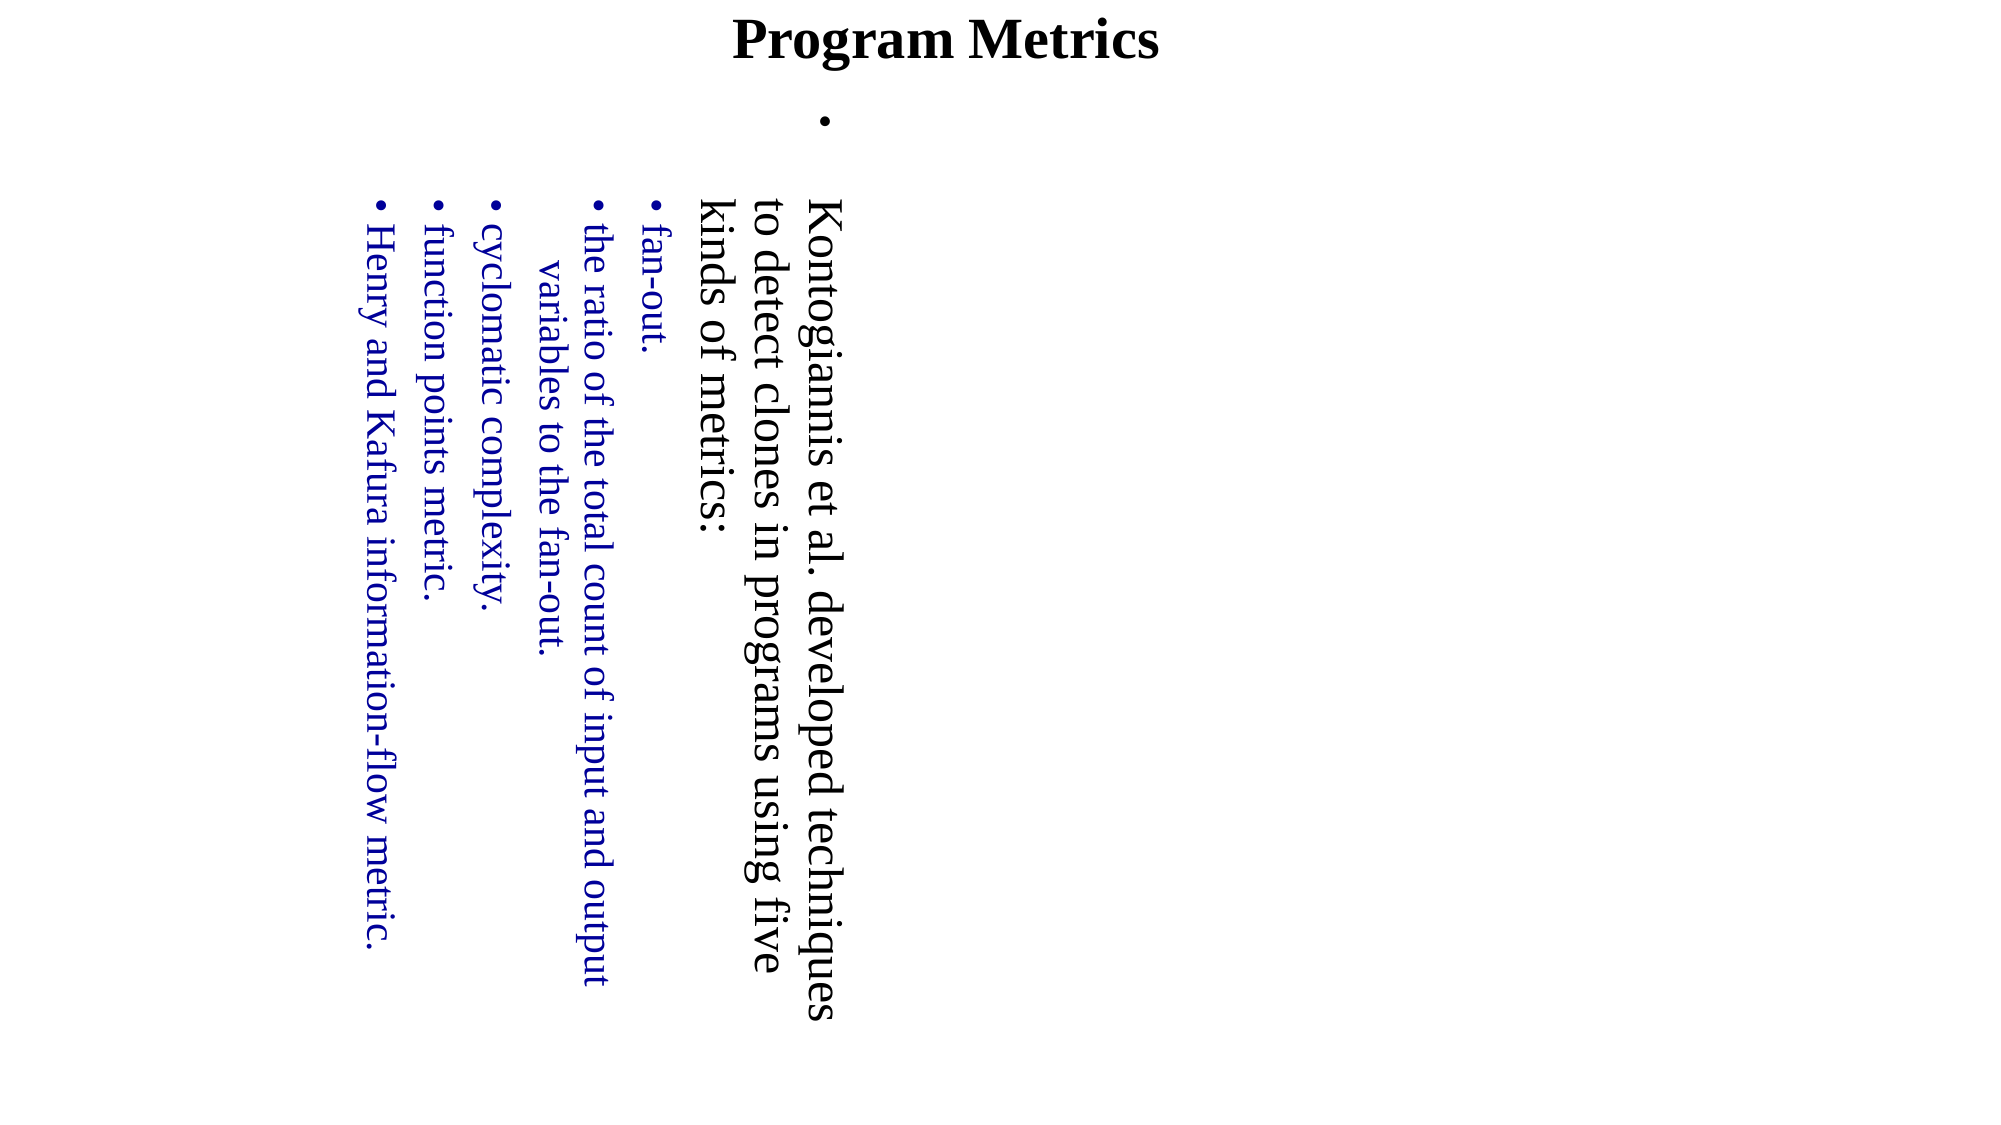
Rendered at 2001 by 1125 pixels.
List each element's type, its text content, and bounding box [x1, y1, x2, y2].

title Program Metrics [167, 0, 1725, 80]
list Kontogiannis et al. developed techniques to detect clones in programs using five kinds of metrics: • fan-out. • the ratio of the total count of input and output variables to the fan-out. • cyclomatic complexity. • function points metric. • Henry and Kafura information-flow metric. [281, 108, 1753, 1049]
